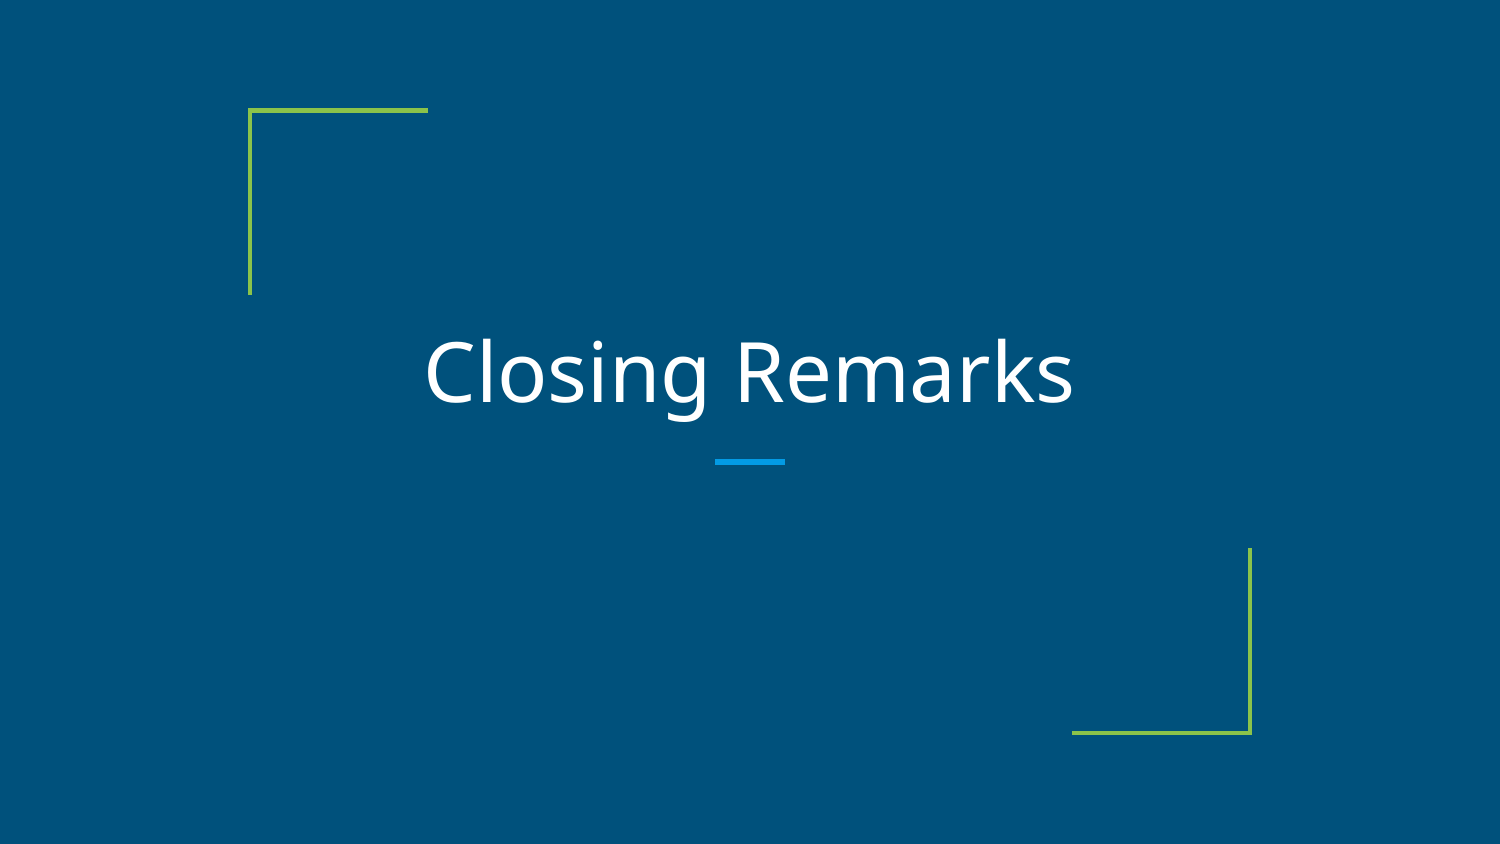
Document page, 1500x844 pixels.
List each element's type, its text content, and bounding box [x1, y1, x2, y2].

title Closing Remarks [275, 195, 1225, 435]
